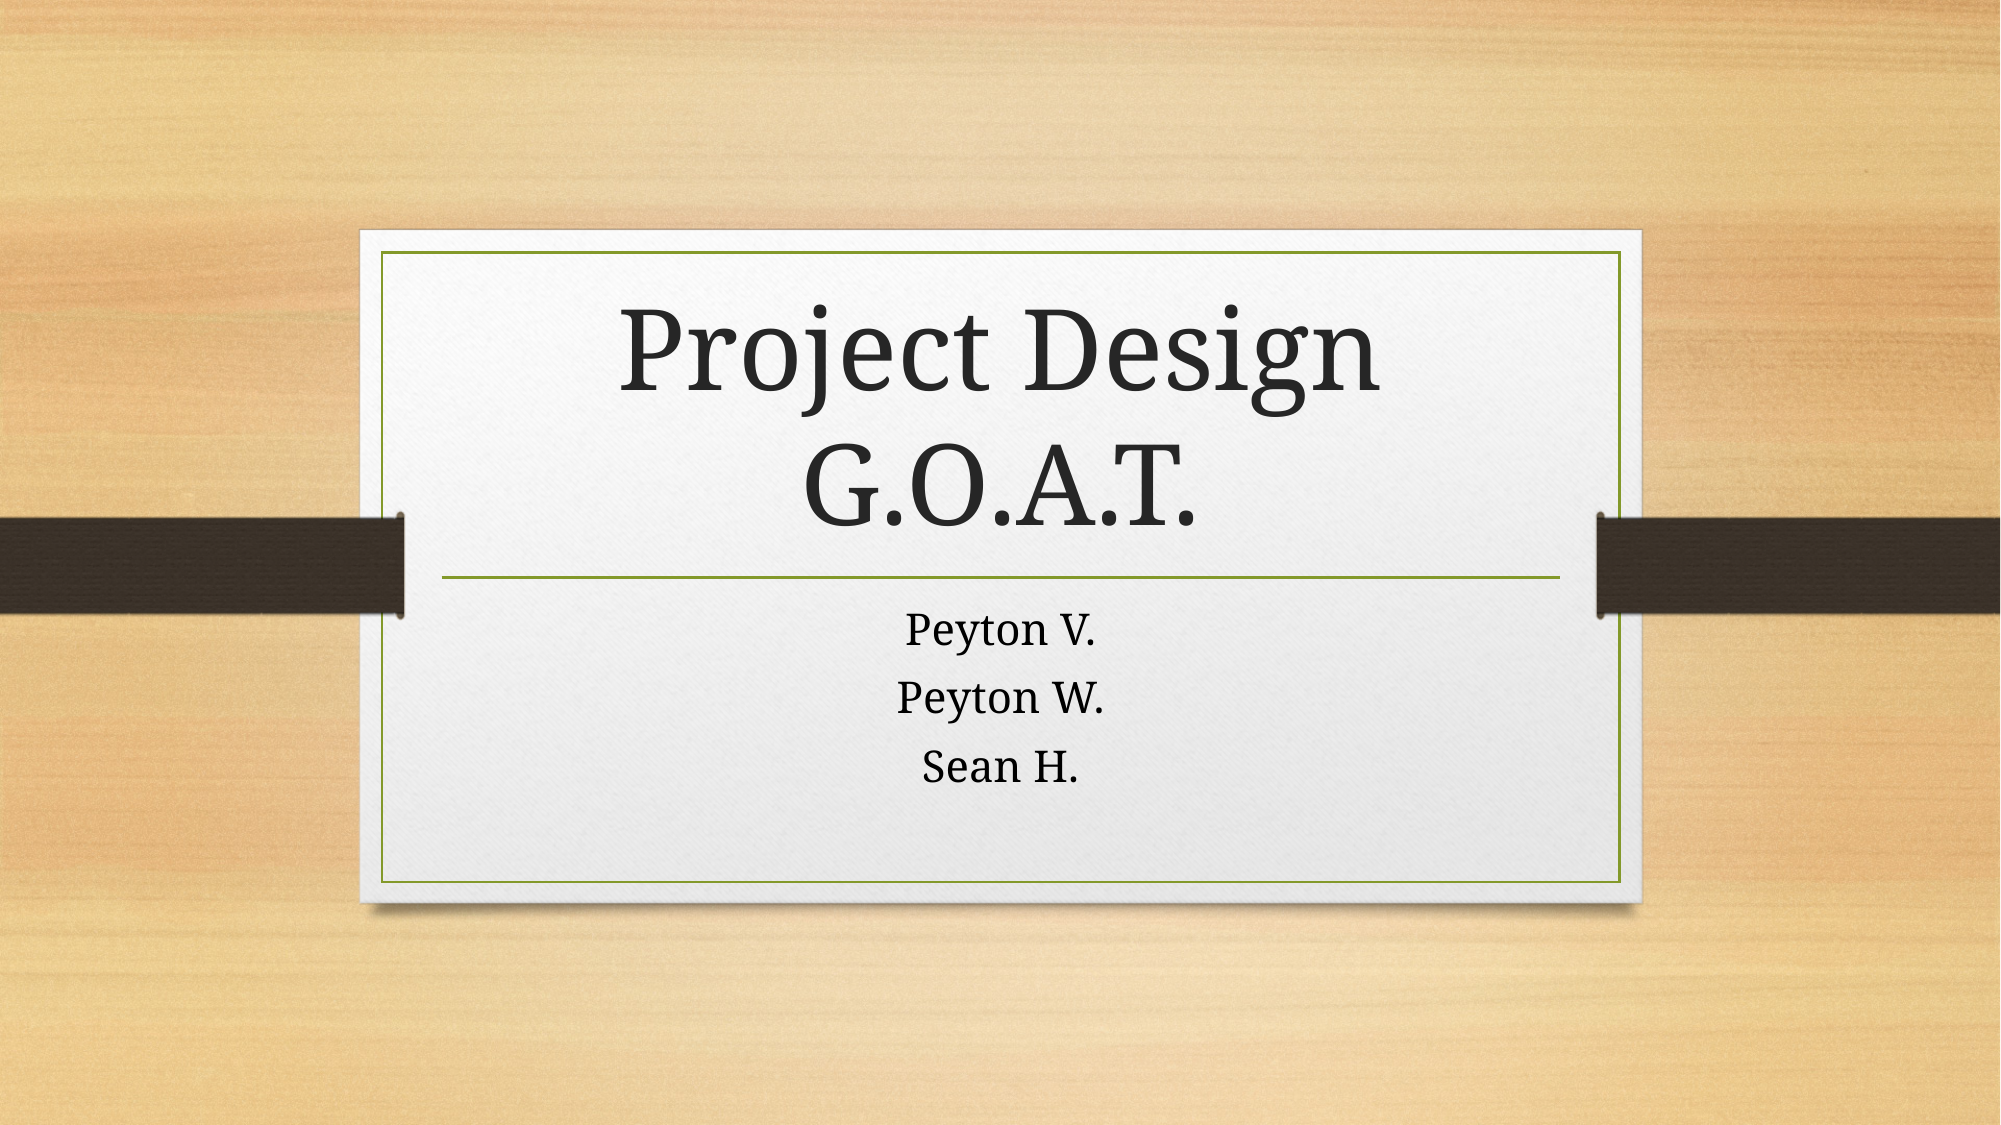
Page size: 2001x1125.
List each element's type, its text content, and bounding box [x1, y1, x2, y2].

title Project Design G.O.A.T. [441, 306, 1560, 556]
picture [0, 0, 2001, 1125]
subtitle Peyton V. Peyton W. Sean H. [441, 600, 1560, 817]
